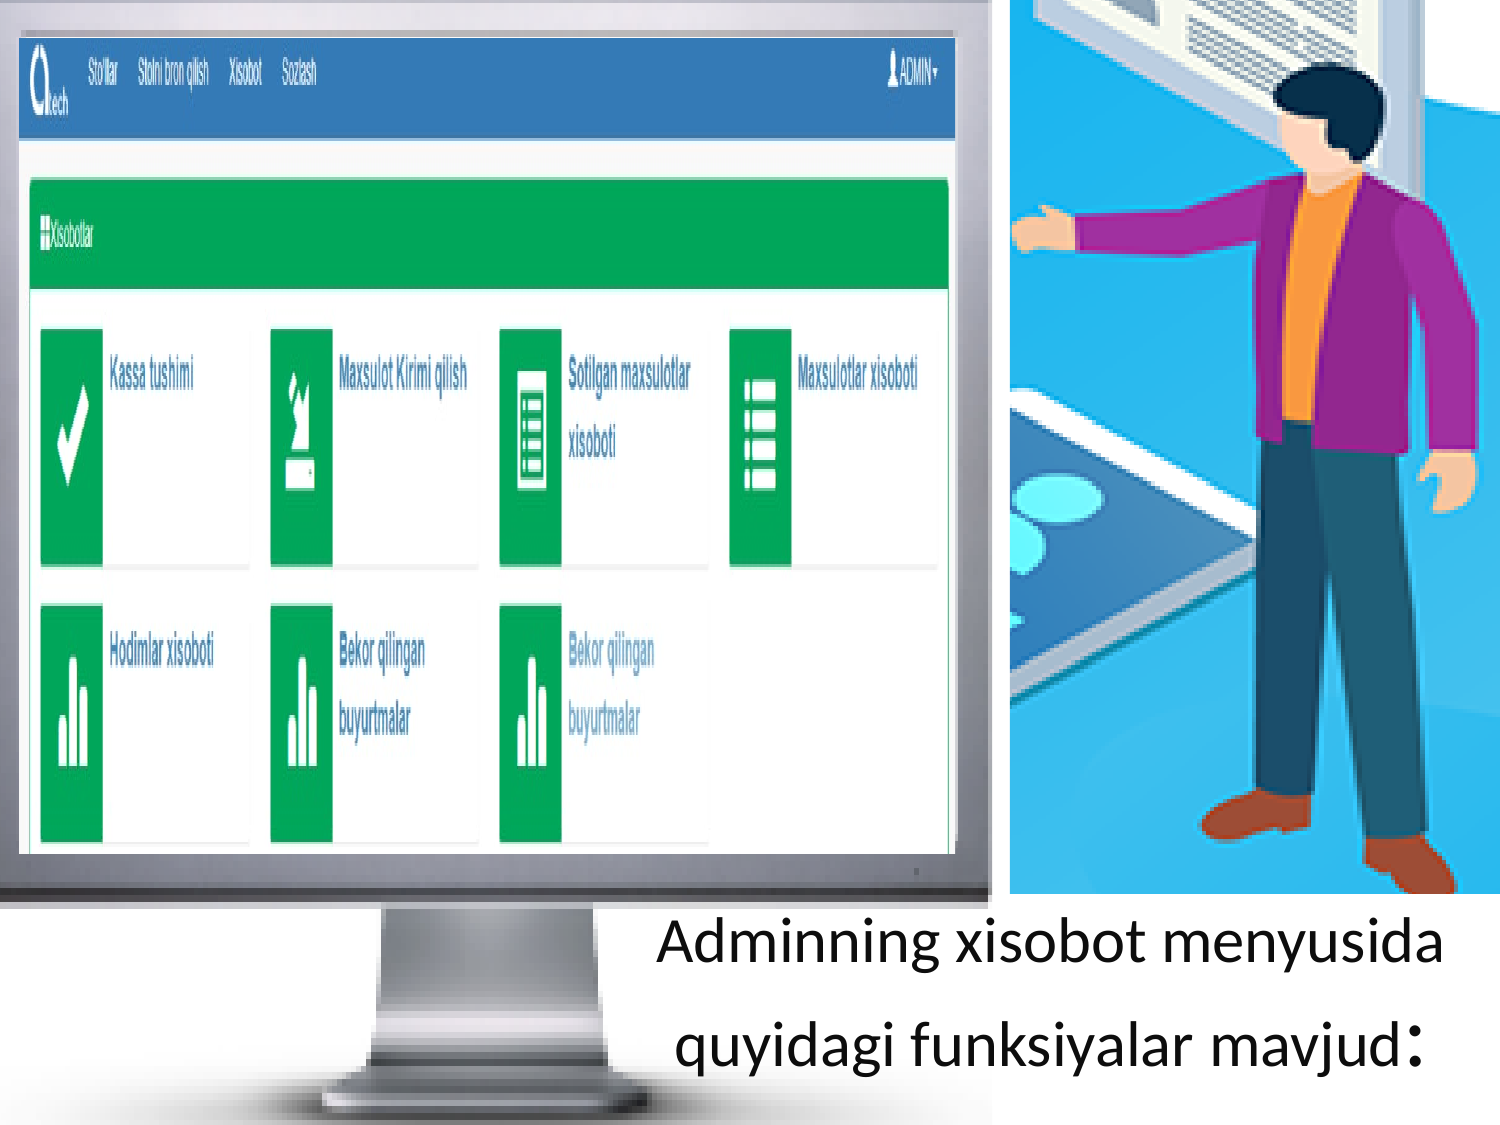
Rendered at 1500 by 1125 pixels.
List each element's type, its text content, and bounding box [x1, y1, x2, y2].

title Adminning xisobot menyusida quyidagi funksiyalar mavjud: [996, 857, 1471, 1125]
picture [0, 0, 993, 1125]
picture [1009, 0, 1500, 894]
